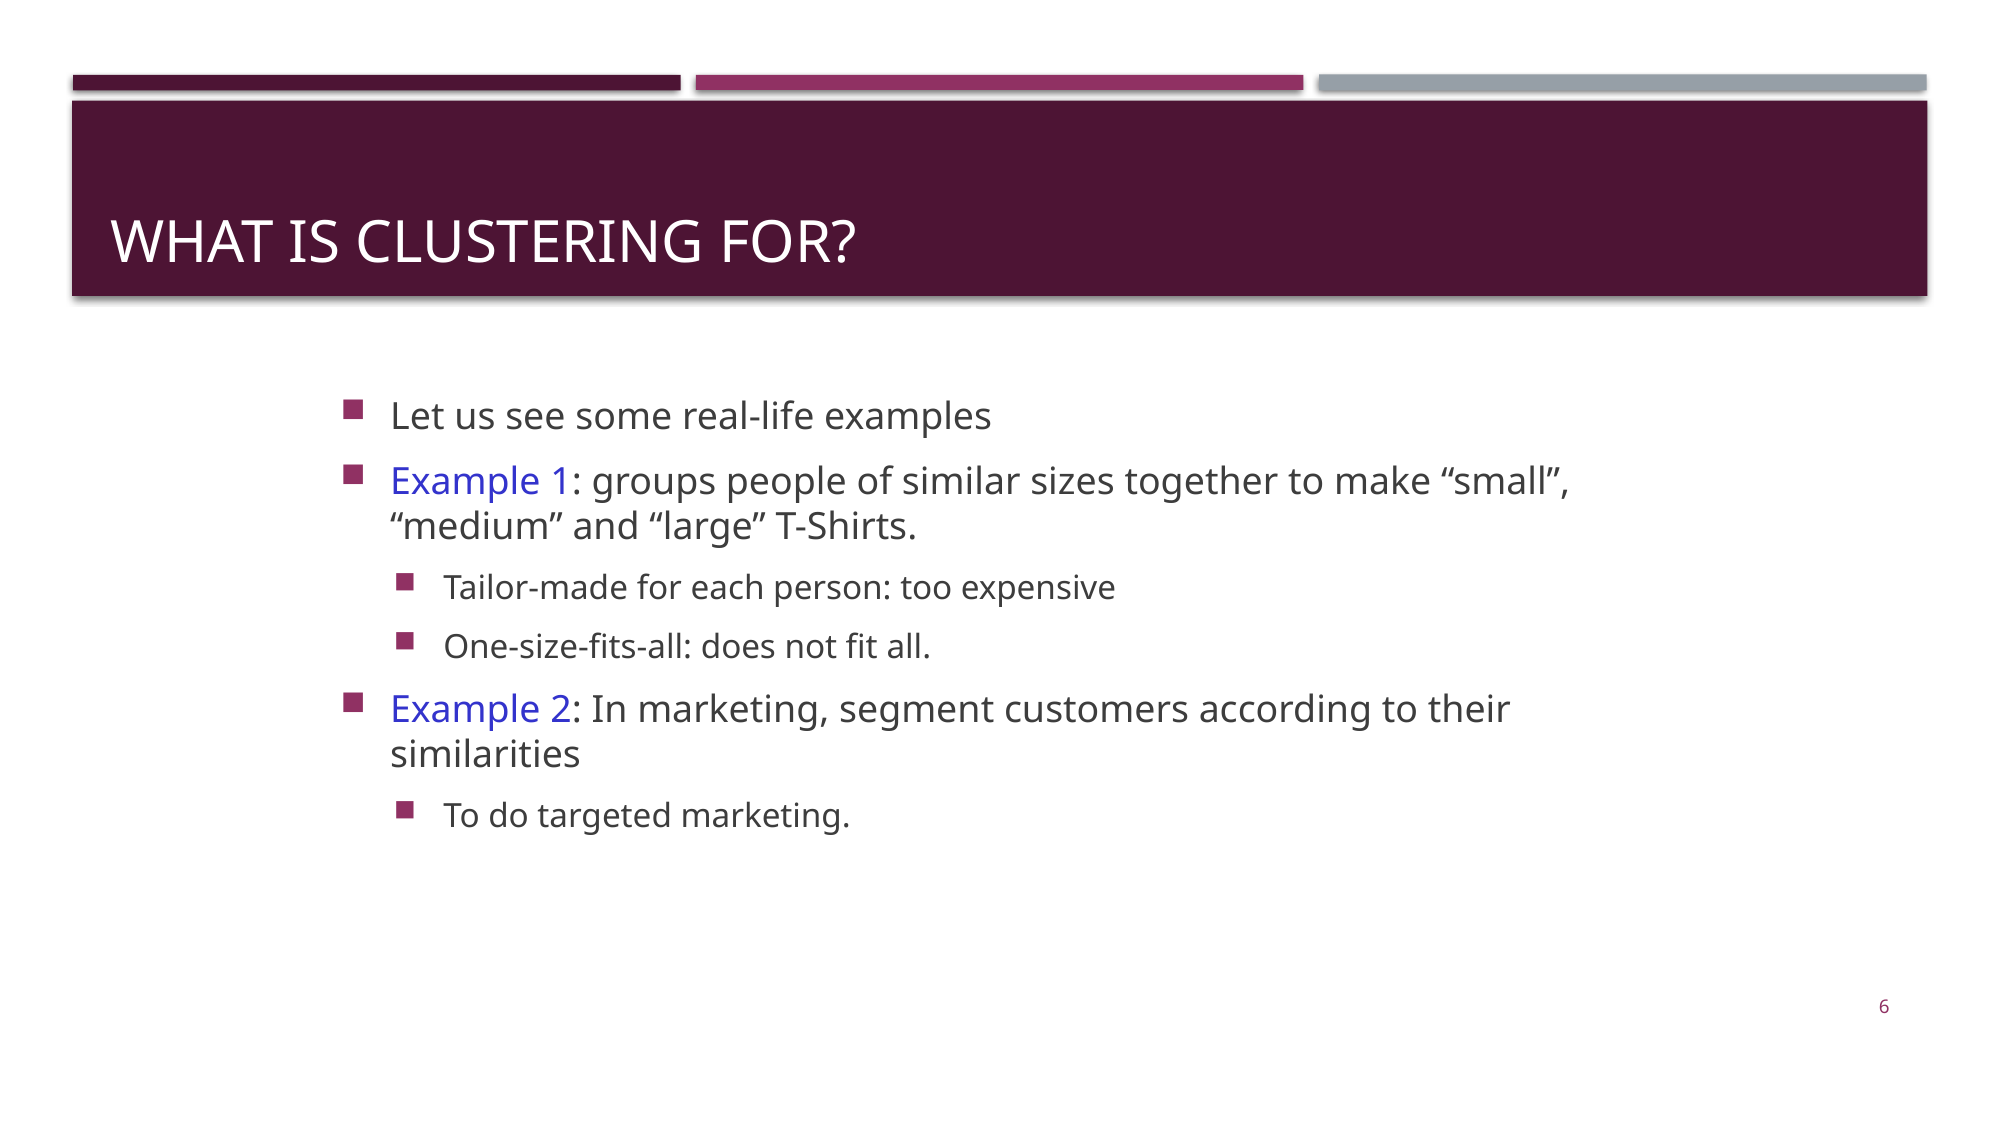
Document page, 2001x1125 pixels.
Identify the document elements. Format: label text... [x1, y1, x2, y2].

slide_number 6 [1732, 977, 1905, 1037]
title What is clustering for? [95, 115, 1905, 282]
list Let us see some real-life examples Example 1: groups people of similar sizes together to make “small”, “medium” and “large” T-Shirts. Tailor-made for each person: too expensive One-size-fits-all: does not fit all. Example 2: In marketing, segment customers according to their similarities To do targeted marketing. [324, 220, 1675, 1006]
